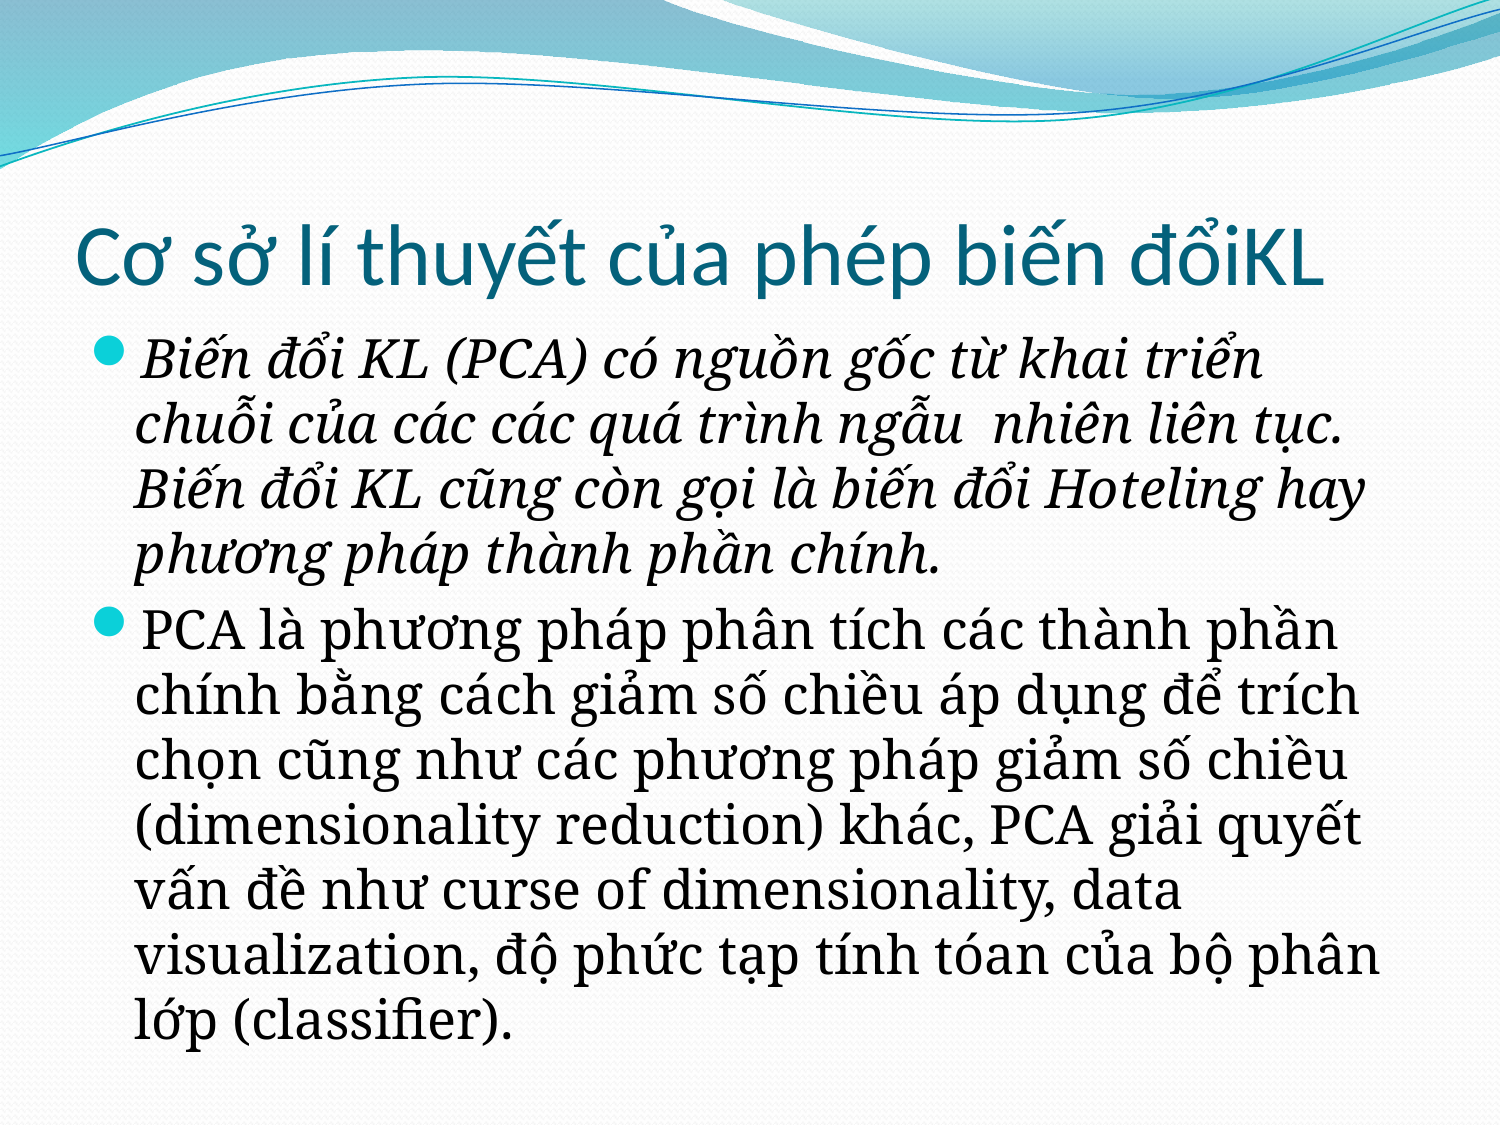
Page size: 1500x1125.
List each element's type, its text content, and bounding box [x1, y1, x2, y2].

list Biến đổi KL (PCA) có nguồn gốc từ khai triển chuỗi của các các quá trình ngẫu nhiên liên tục. Biến đổi KL cũng còn gọi là biến đổi Hoteling hay phương pháp thành phần chính. PCA là phương pháp phân tích các thành phần chính bằng cách giảm số chiều áp dụng để trích chọn cũng như các phương pháp giảm số chiều (dimensionality reduction) khác, PCA giải quyết vấn đề như curse of dimensionality, data visualization, độ phức tạp tính tóan của bộ phân lớp (classifier). [75, 317, 1425, 1038]
title Cơ sở lí thuyết của phép biến đổiKL [75, 115, 1425, 303]
